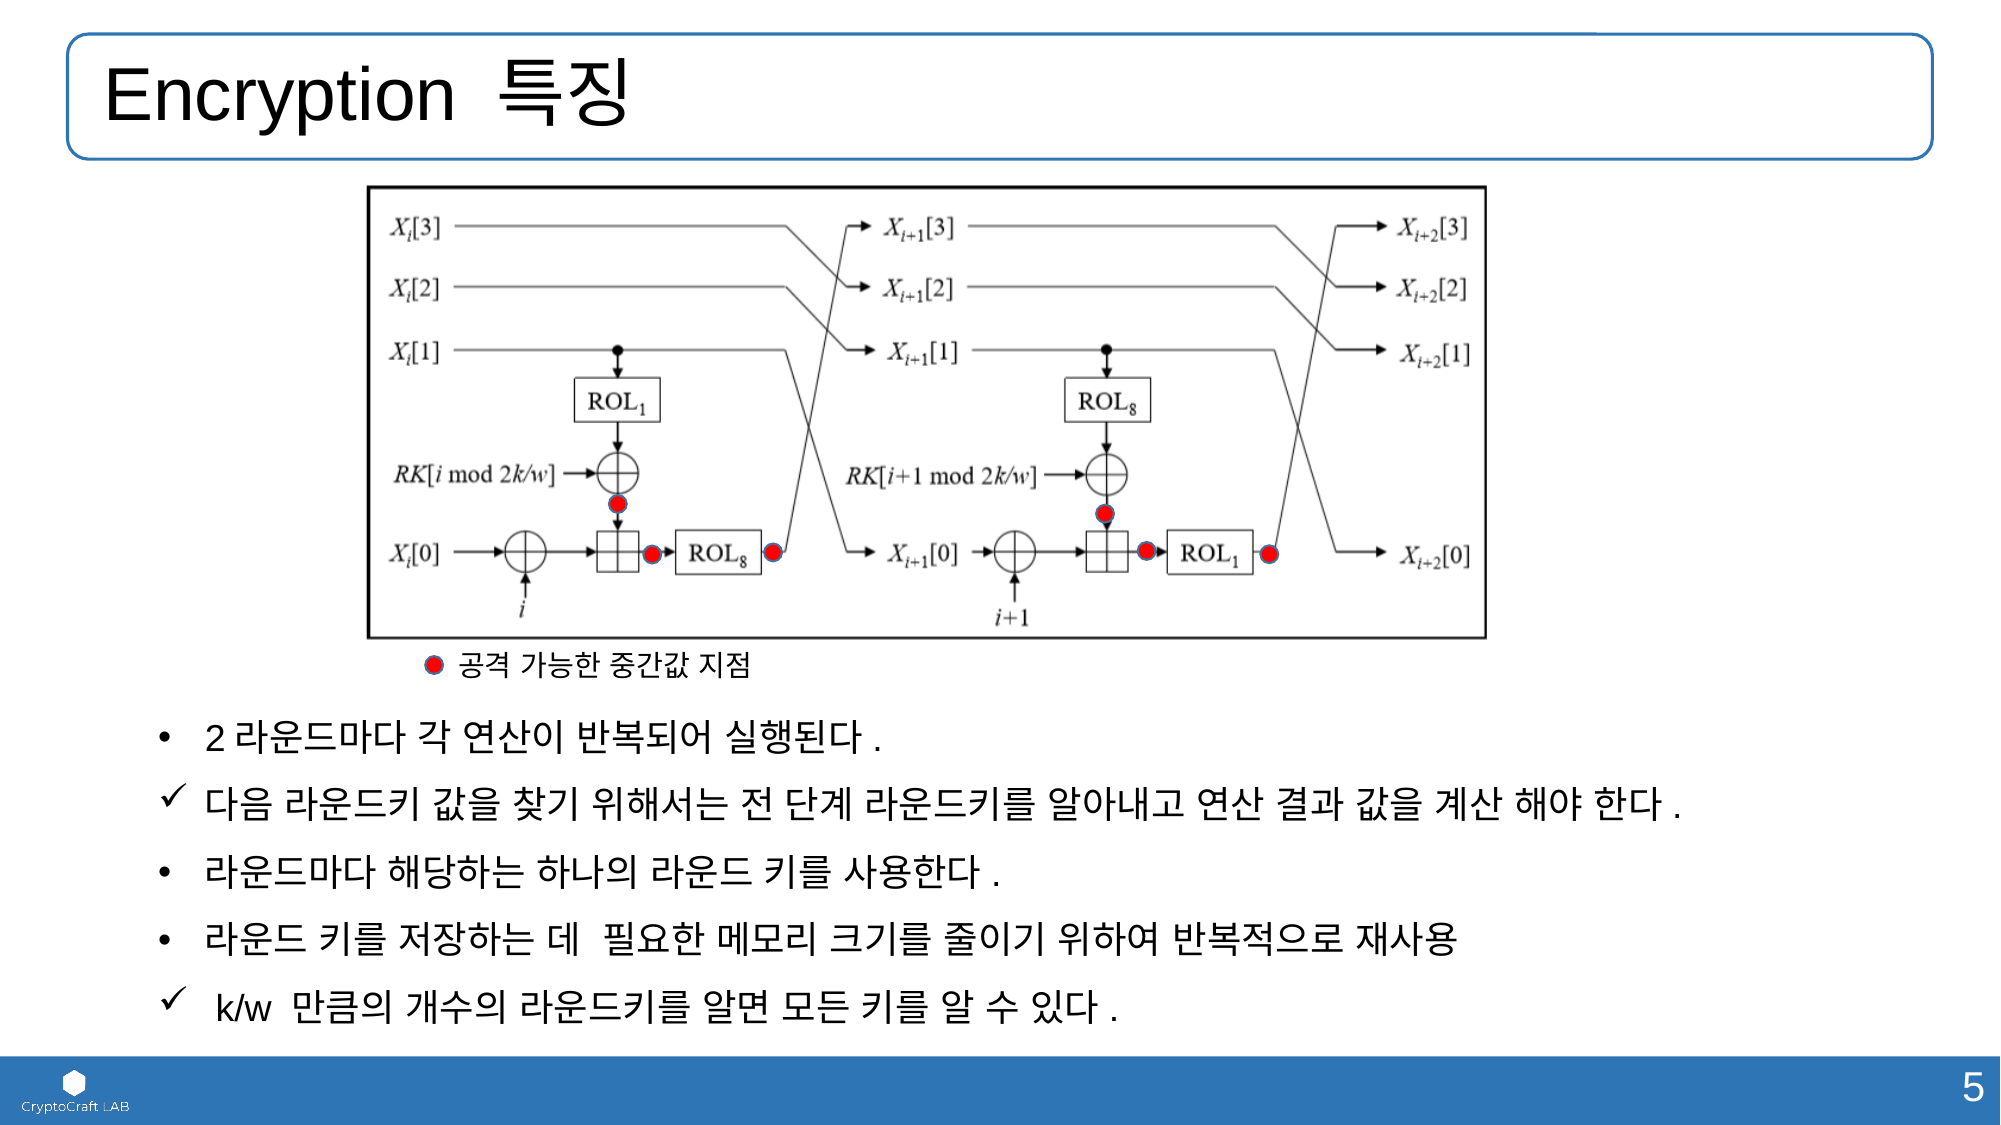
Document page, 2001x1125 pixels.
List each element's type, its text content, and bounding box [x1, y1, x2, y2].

title Encryption 특징 [67, 34, 1933, 160]
picture [362, 184, 1497, 652]
text_box 공격 가능한 중간값 지점 [443, 652, 893, 684]
picture [13, 1061, 138, 1123]
text_box [424, 655, 443, 676]
text_box 2라운드마다 각 연산이 반복되어 실행된다. 다음 라운드키 값을 찾기 위해서는 전 단계 라운드키를 알아내고 연산 결과 값을 계산 해야 한다. 라운드마다 해당하는 하나의 라운드 키를 사용한다. 라운드 키를 저장하는 데 필요한 메모리 크기를 줄이기 위하여 반복적으로 재사용 k/w 만큼의 개수의 라운드키를 알면 모든 키를 알 수 있다. [143, 684, 1933, 1037]
